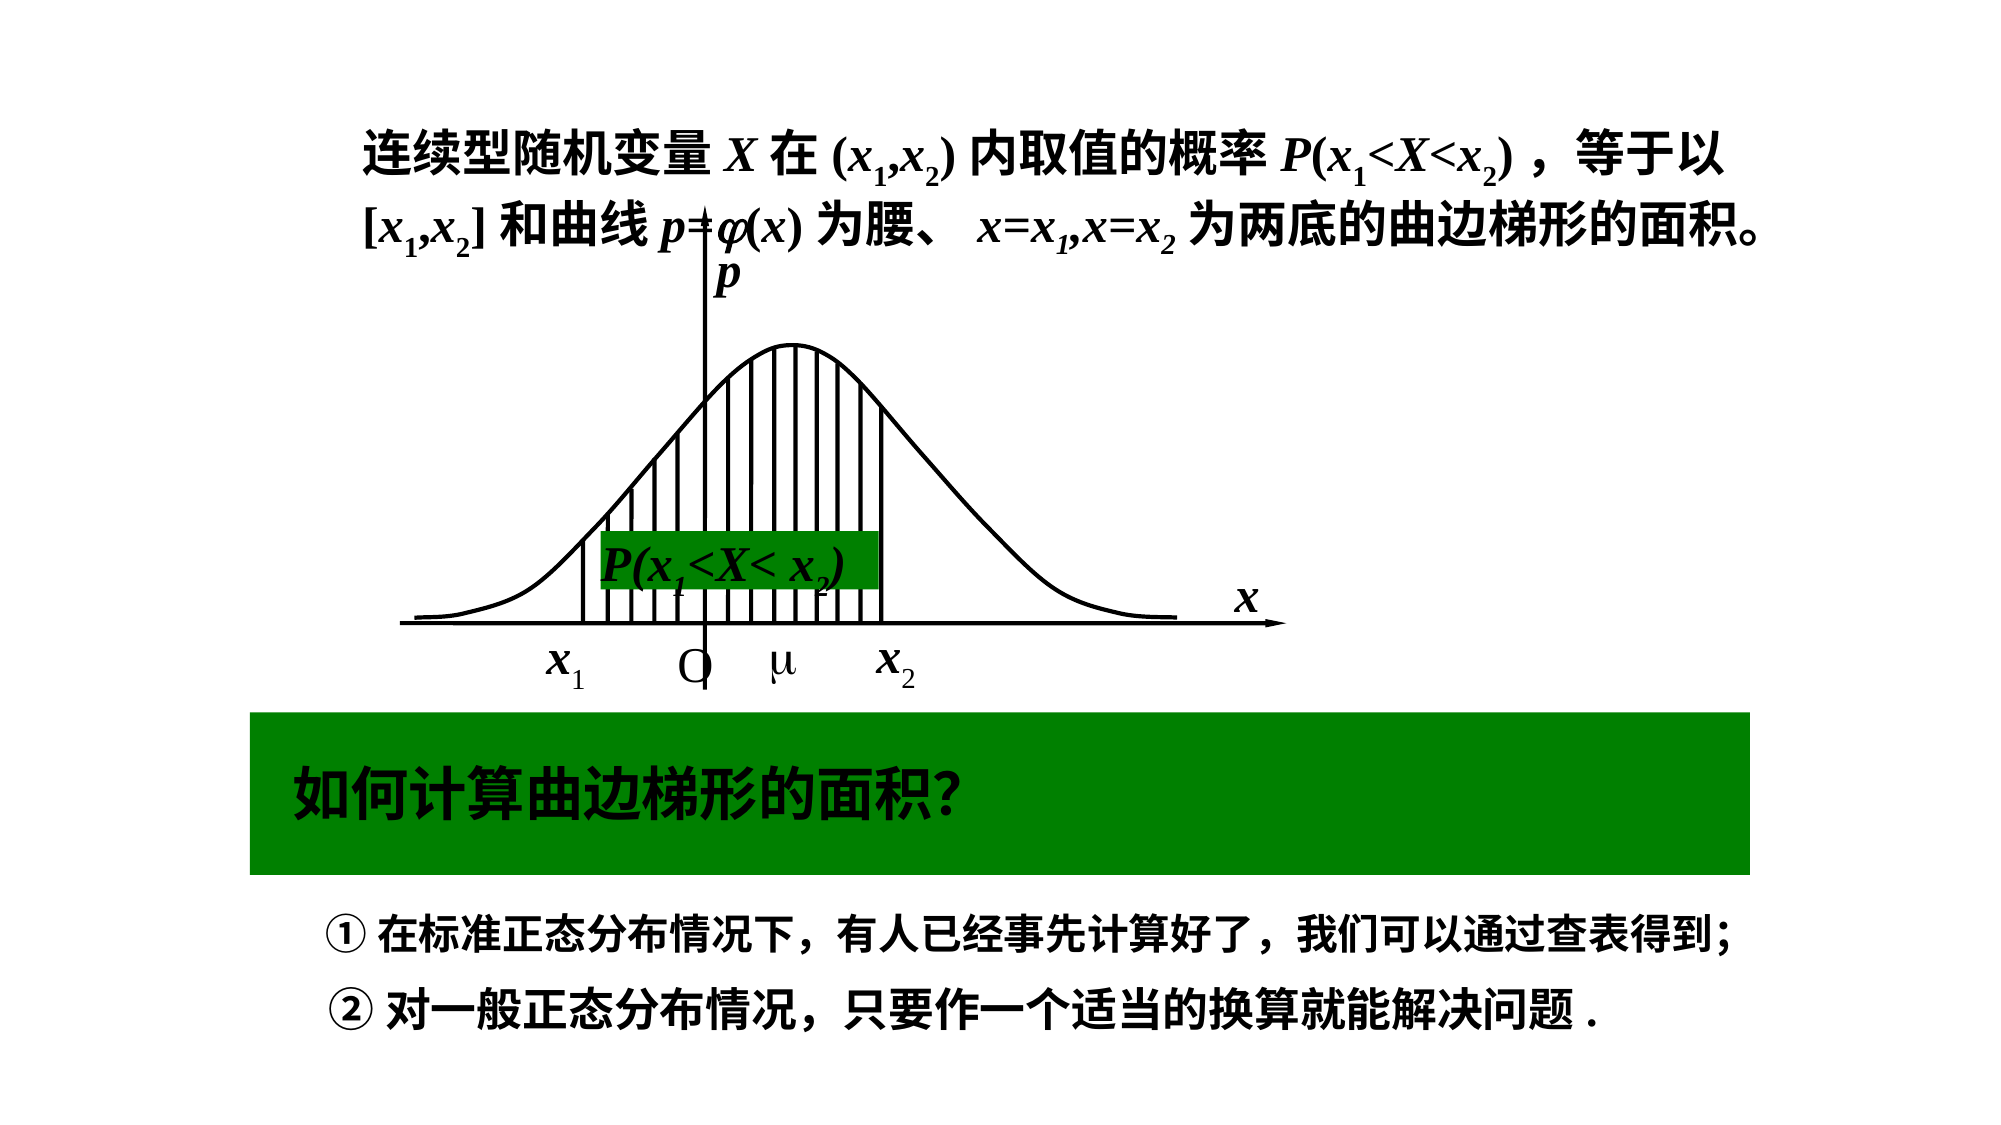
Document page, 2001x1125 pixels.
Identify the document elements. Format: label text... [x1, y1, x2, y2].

text_box ②对一般正态分布情况，只要作一个适当的换算就能解决问题. [224, 972, 1788, 1043]
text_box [399, 237, 1300, 750]
text_box [249, 712, 1750, 875]
text_box 如何计算曲边梯形的面积？ [277, 750, 1006, 835]
text_box 连续型随机变量X在(x1,x2)内取值的概率P(x1<X<x2)，等于以 [x1,x2]和曲线p=(x)为腰、x=x1,x=x2为两底的曲边梯形的面积。 [262, 114, 1775, 271]
text_box ①在标准正态分布情况下，有人已经事先计算好了，我们可以通过查表得到； [310, 900, 1770, 965]
